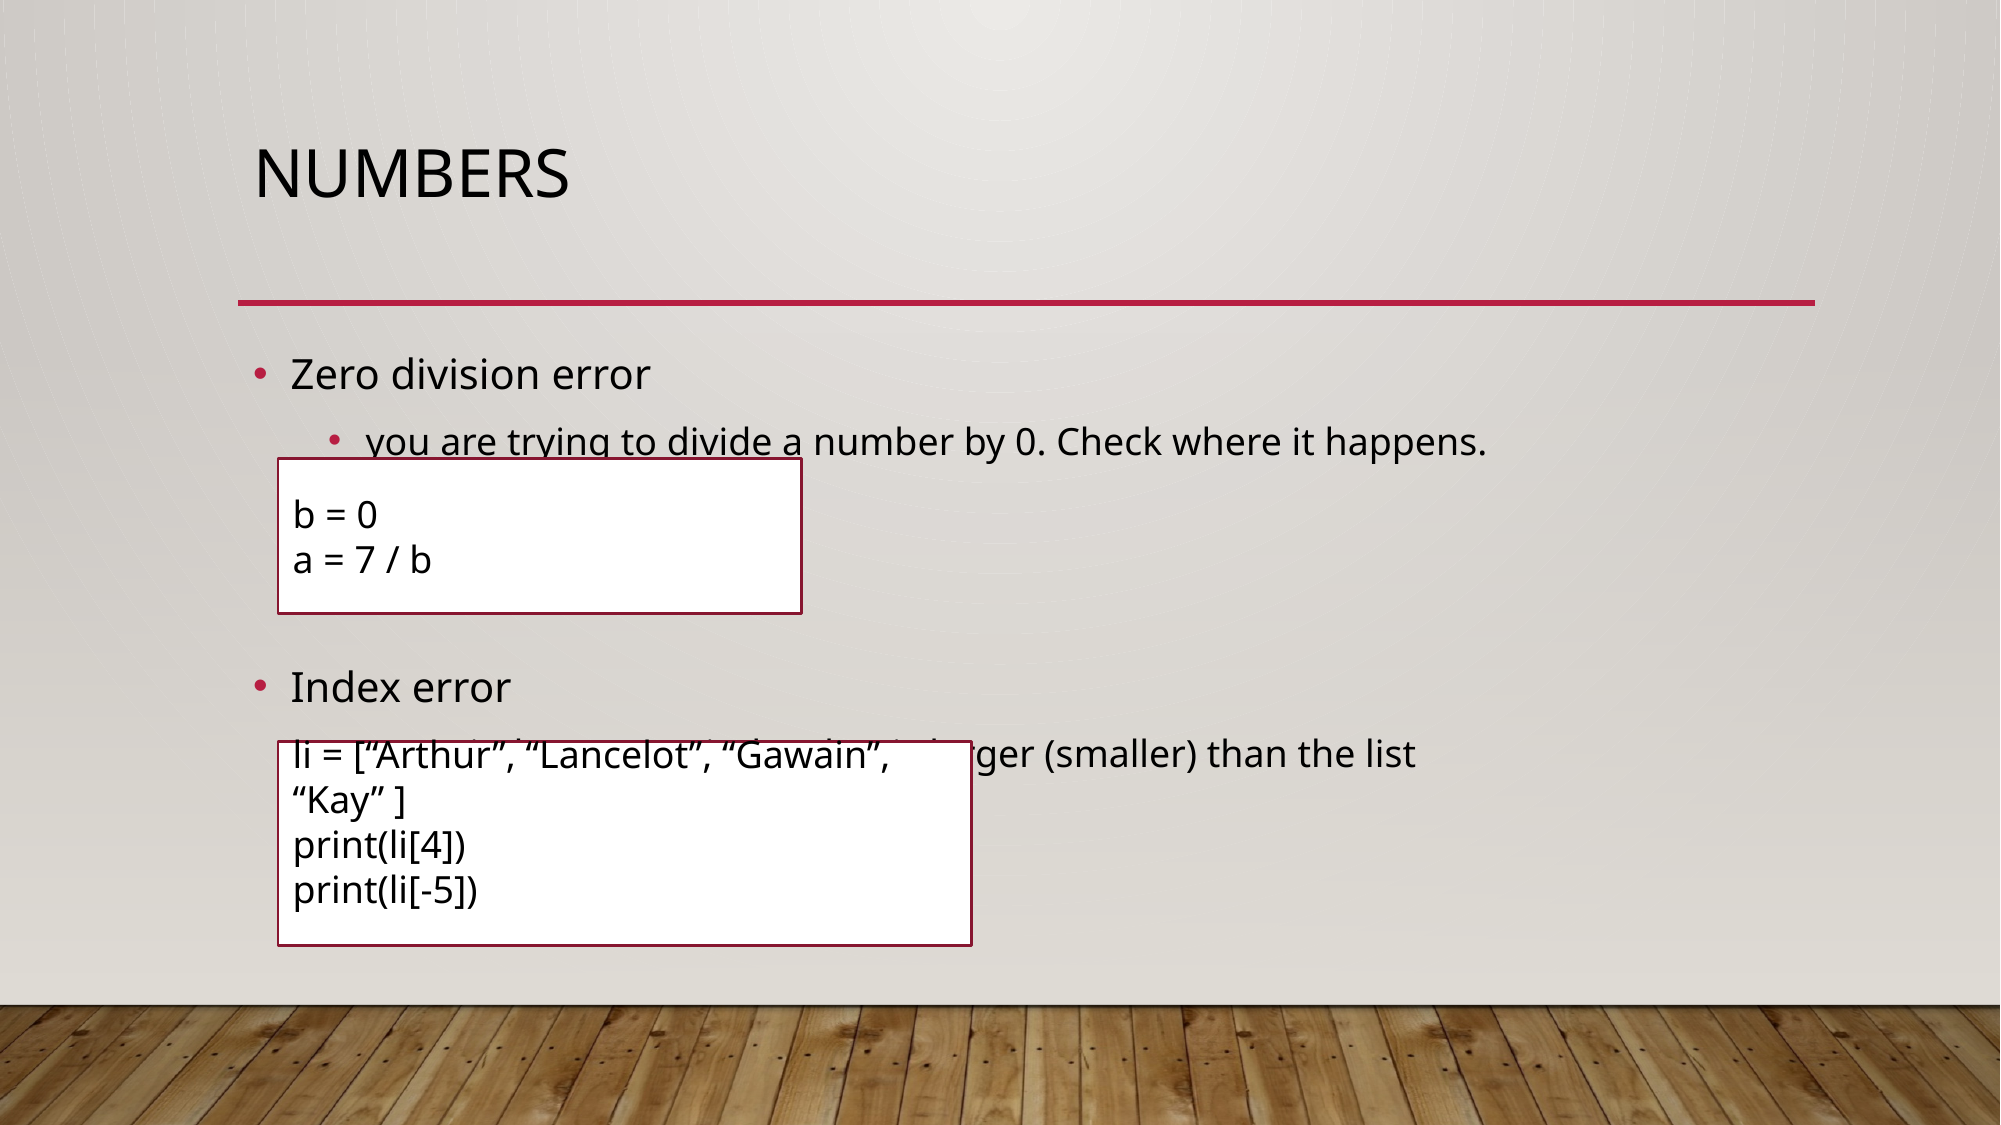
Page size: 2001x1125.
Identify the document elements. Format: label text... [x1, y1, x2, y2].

text_box b = 0 a = 7 / b [277, 457, 803, 615]
title Numbers [238, 131, 1814, 305]
text_box li = [“Arthur”, “Lancelot”, “Gawain”, “Kay” ] print(li[4]) print(li[-5]) [277, 740, 973, 947]
picture [0, 1005, 2000, 1125]
list Zero division error you are trying to divide a number by 0. Check where it happens. Index error you tried to use an index that is larger (smaller) than the list [238, 330, 1814, 897]
